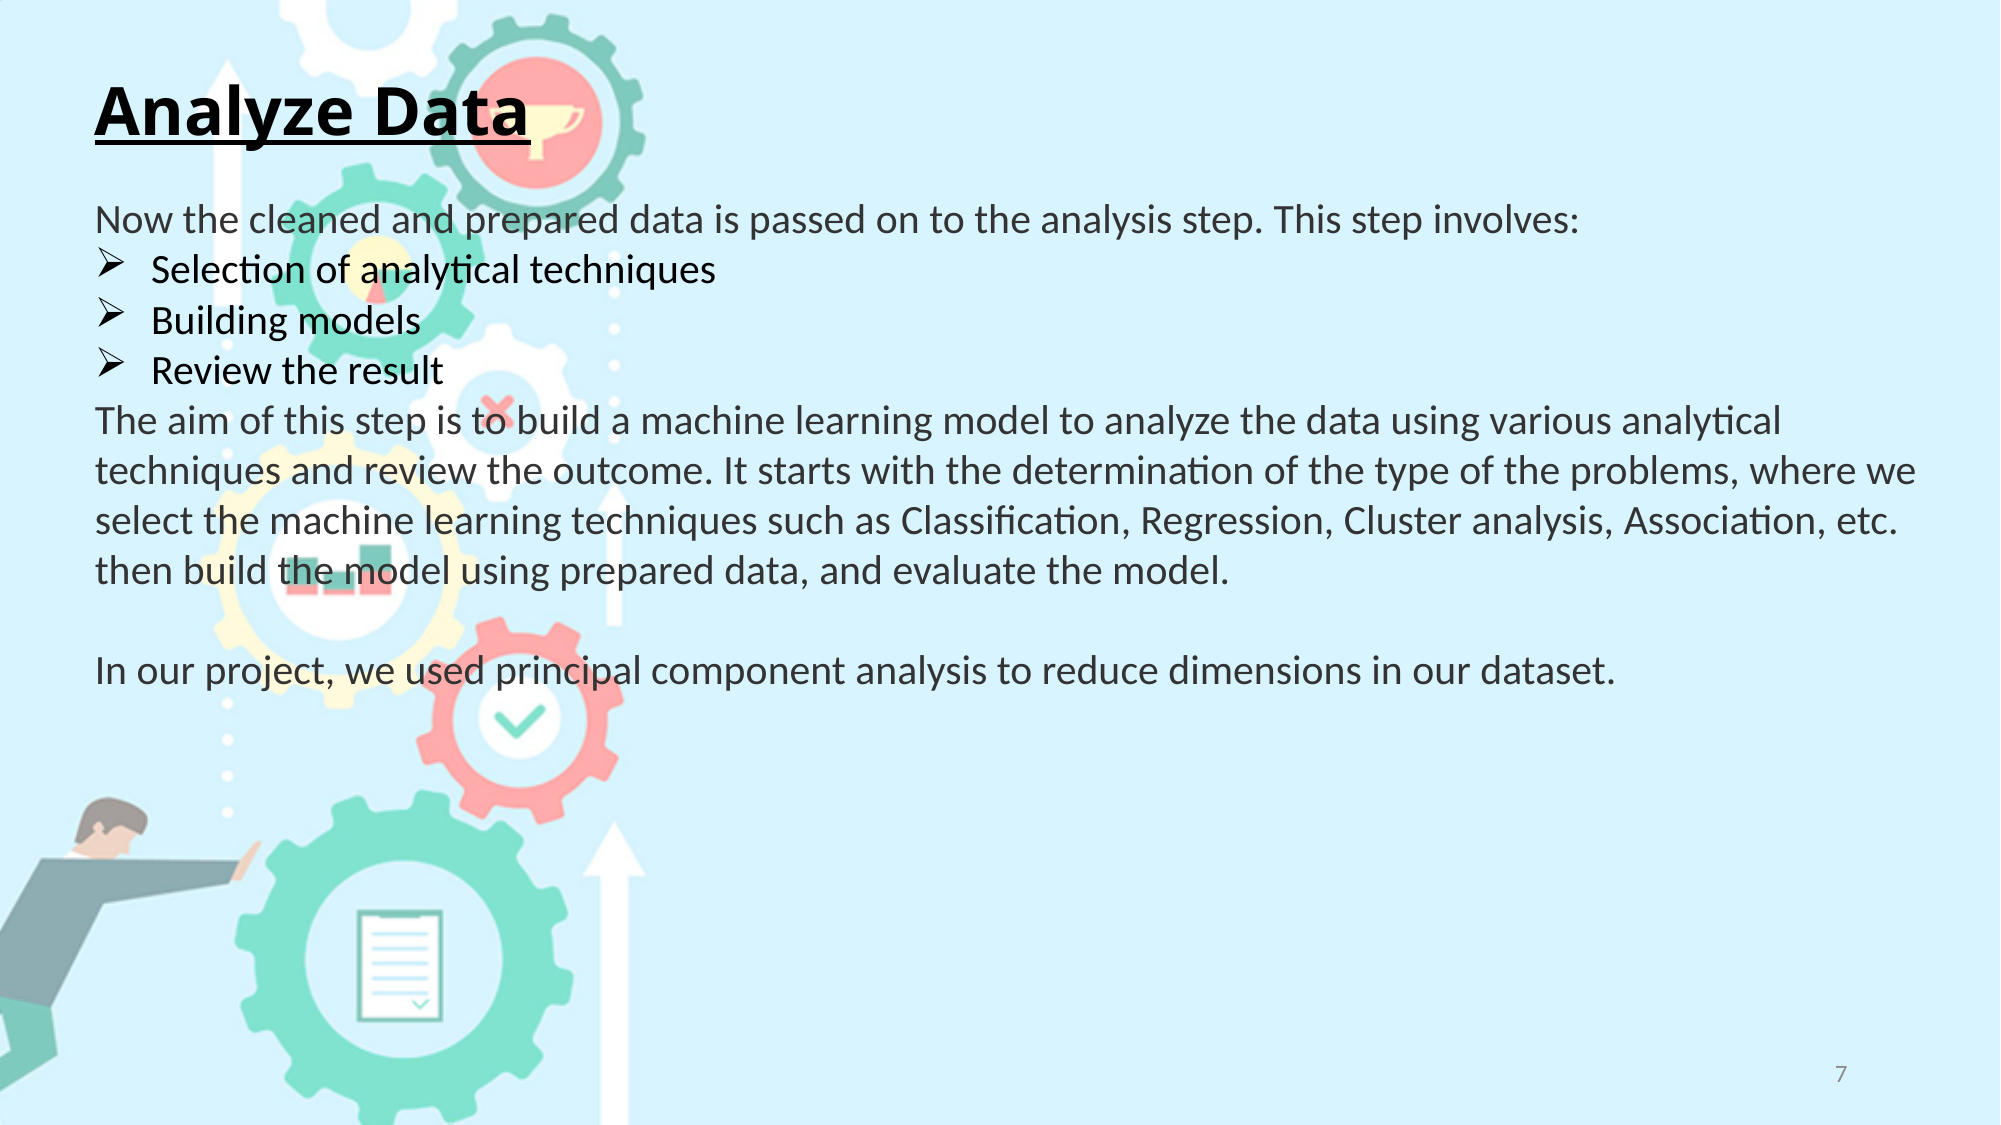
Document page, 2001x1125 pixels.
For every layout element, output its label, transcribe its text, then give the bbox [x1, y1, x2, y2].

text_box Now the cleaned and prepared data is passed on to the analysis step. This step involves: Selection of analytical techniques Building models Review the result The aim of this step is to build a machine learning model to analyze the data using various analytical techniques and review the outcome. It starts with the determination of the type of the problems, where we select the machine learning techniques such as Classification, Regression, Cluster analysis, Association, etc. then build the model using prepared data, and evaluate the model. In our project, we used principal component analysis to reduce dimensions in our dataset. [80, 184, 1982, 750]
slide_number 7 [1412, 1042, 1863, 1103]
text_box Analyze Data [80, 61, 782, 156]
